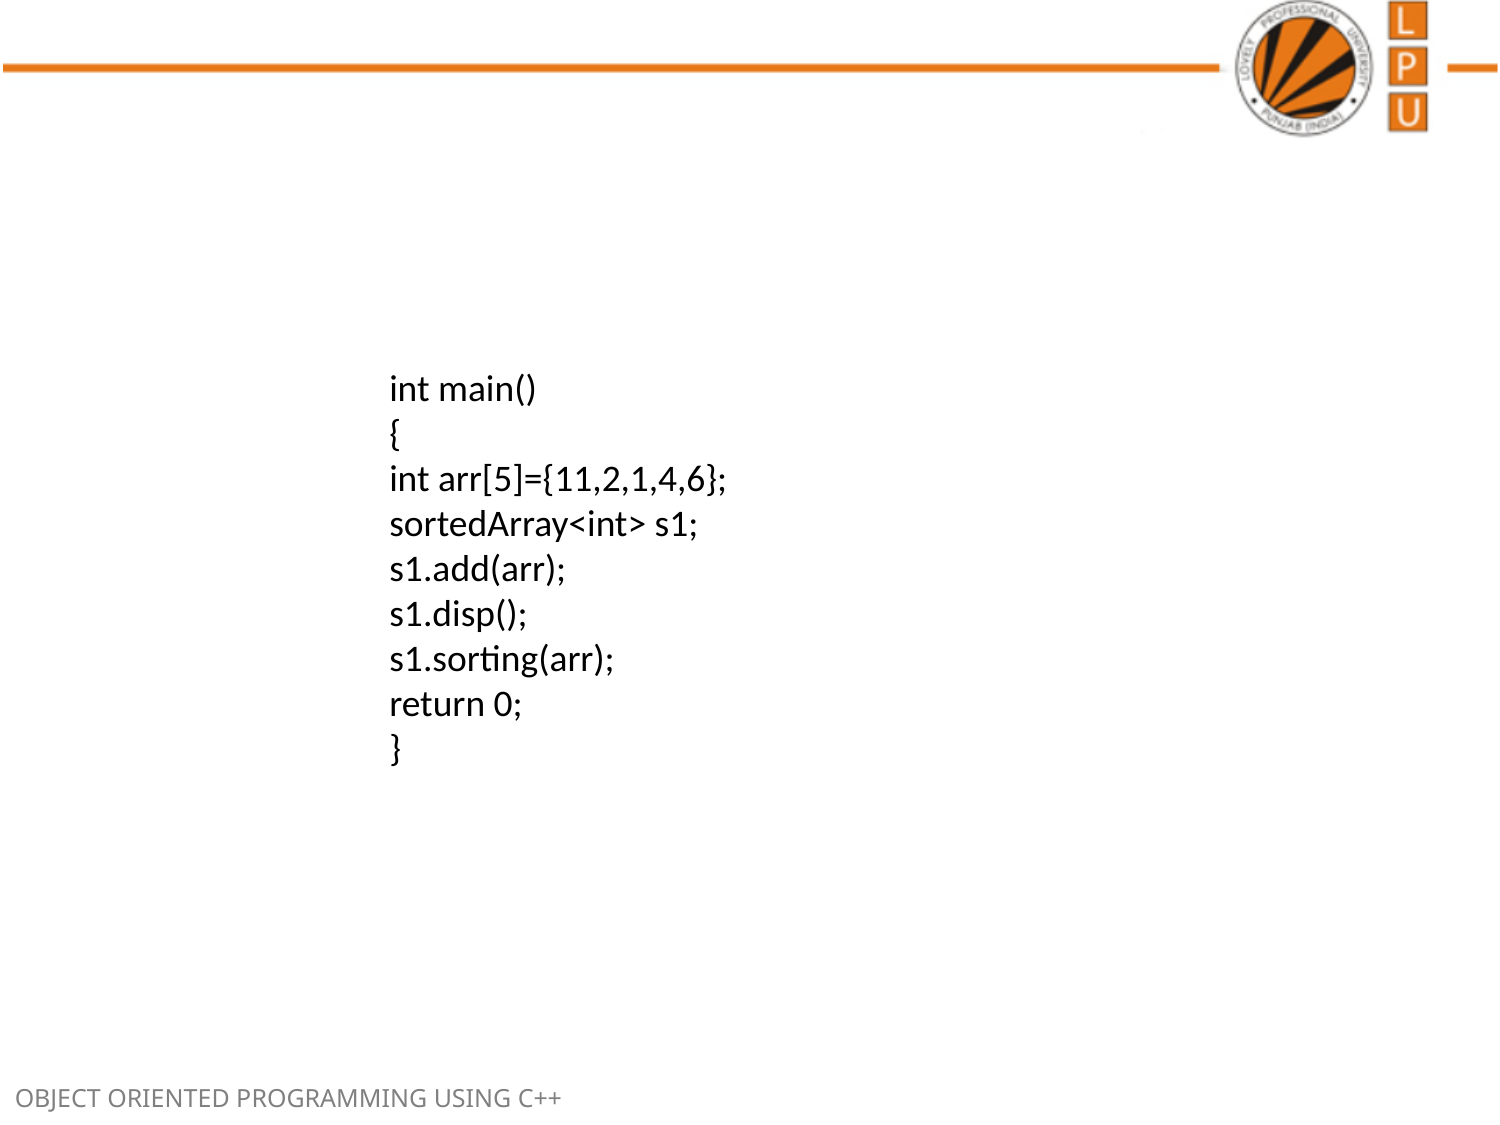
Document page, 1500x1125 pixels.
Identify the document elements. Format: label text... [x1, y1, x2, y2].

text_box int main() { int arr[5]={11,2,1,4,6}; sortedArray<int> s1; s1.add(arr); s1.disp(); s1.sorting(arr); return 0; } [374, 356, 1127, 777]
picture [3, 0, 1500, 155]
